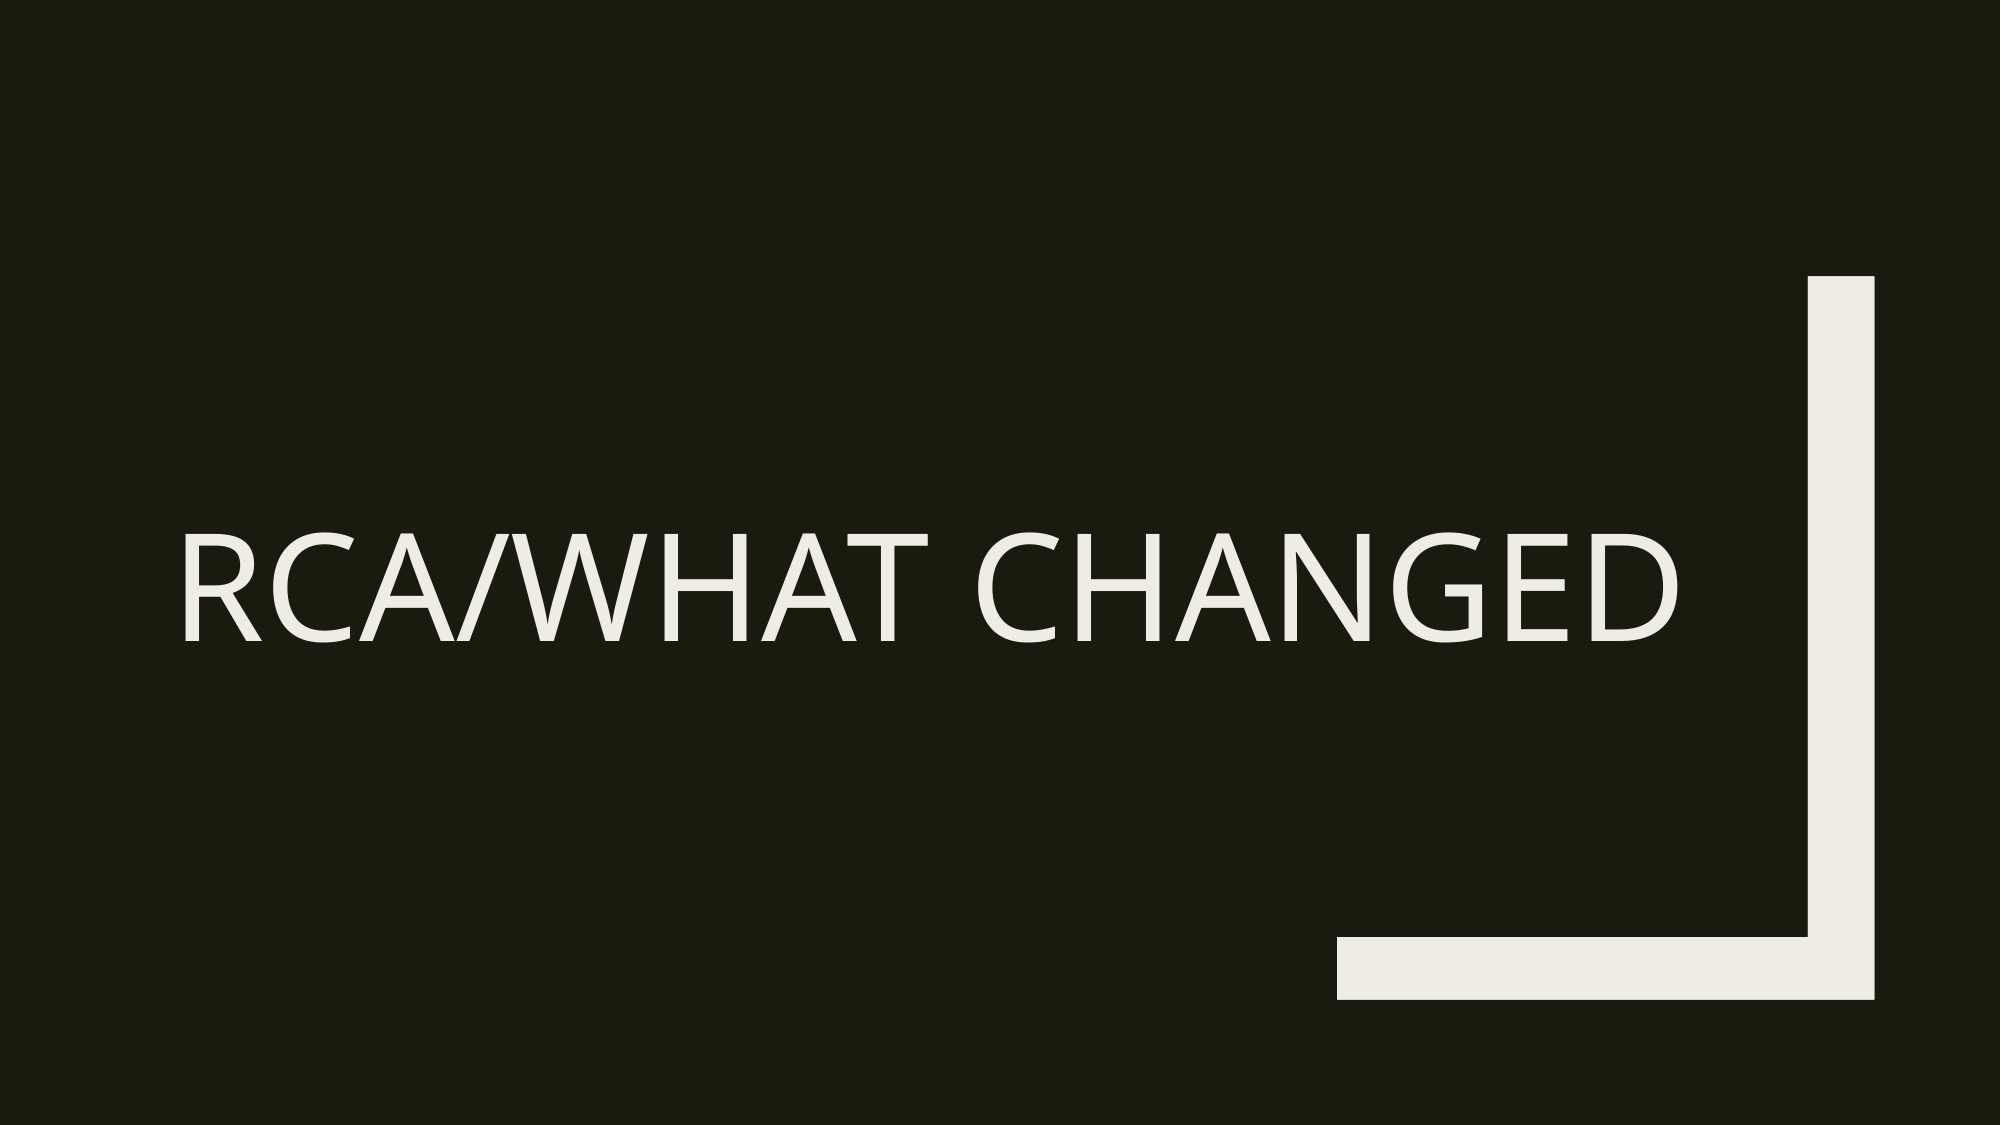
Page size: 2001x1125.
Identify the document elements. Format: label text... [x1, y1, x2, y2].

text_box [1337, 276, 1875, 1000]
title RCA/What Changed [125, 213, 1703, 682]
